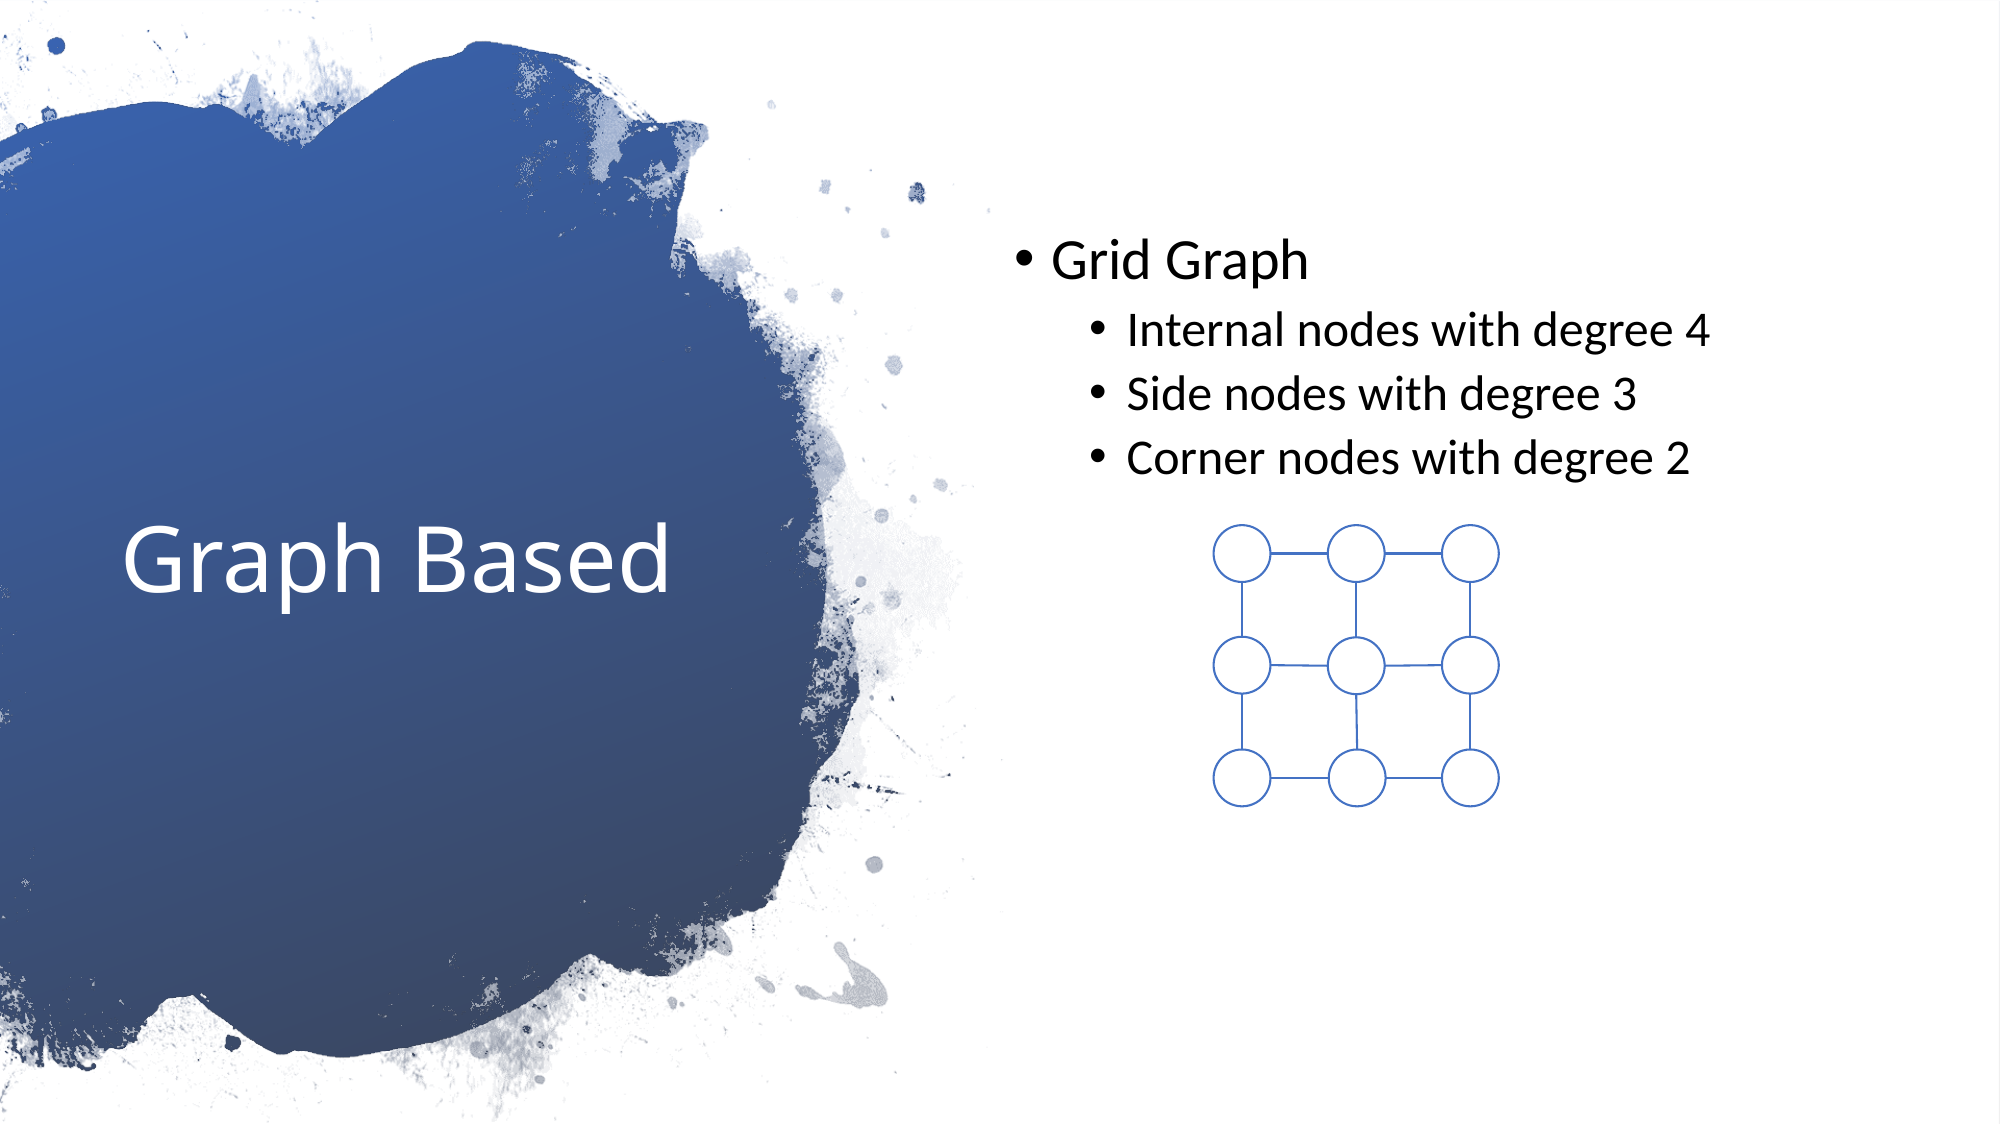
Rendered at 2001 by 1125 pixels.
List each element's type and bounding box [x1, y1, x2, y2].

text_box [1213, 525, 1499, 807]
picture [0, 0, 2000, 1125]
